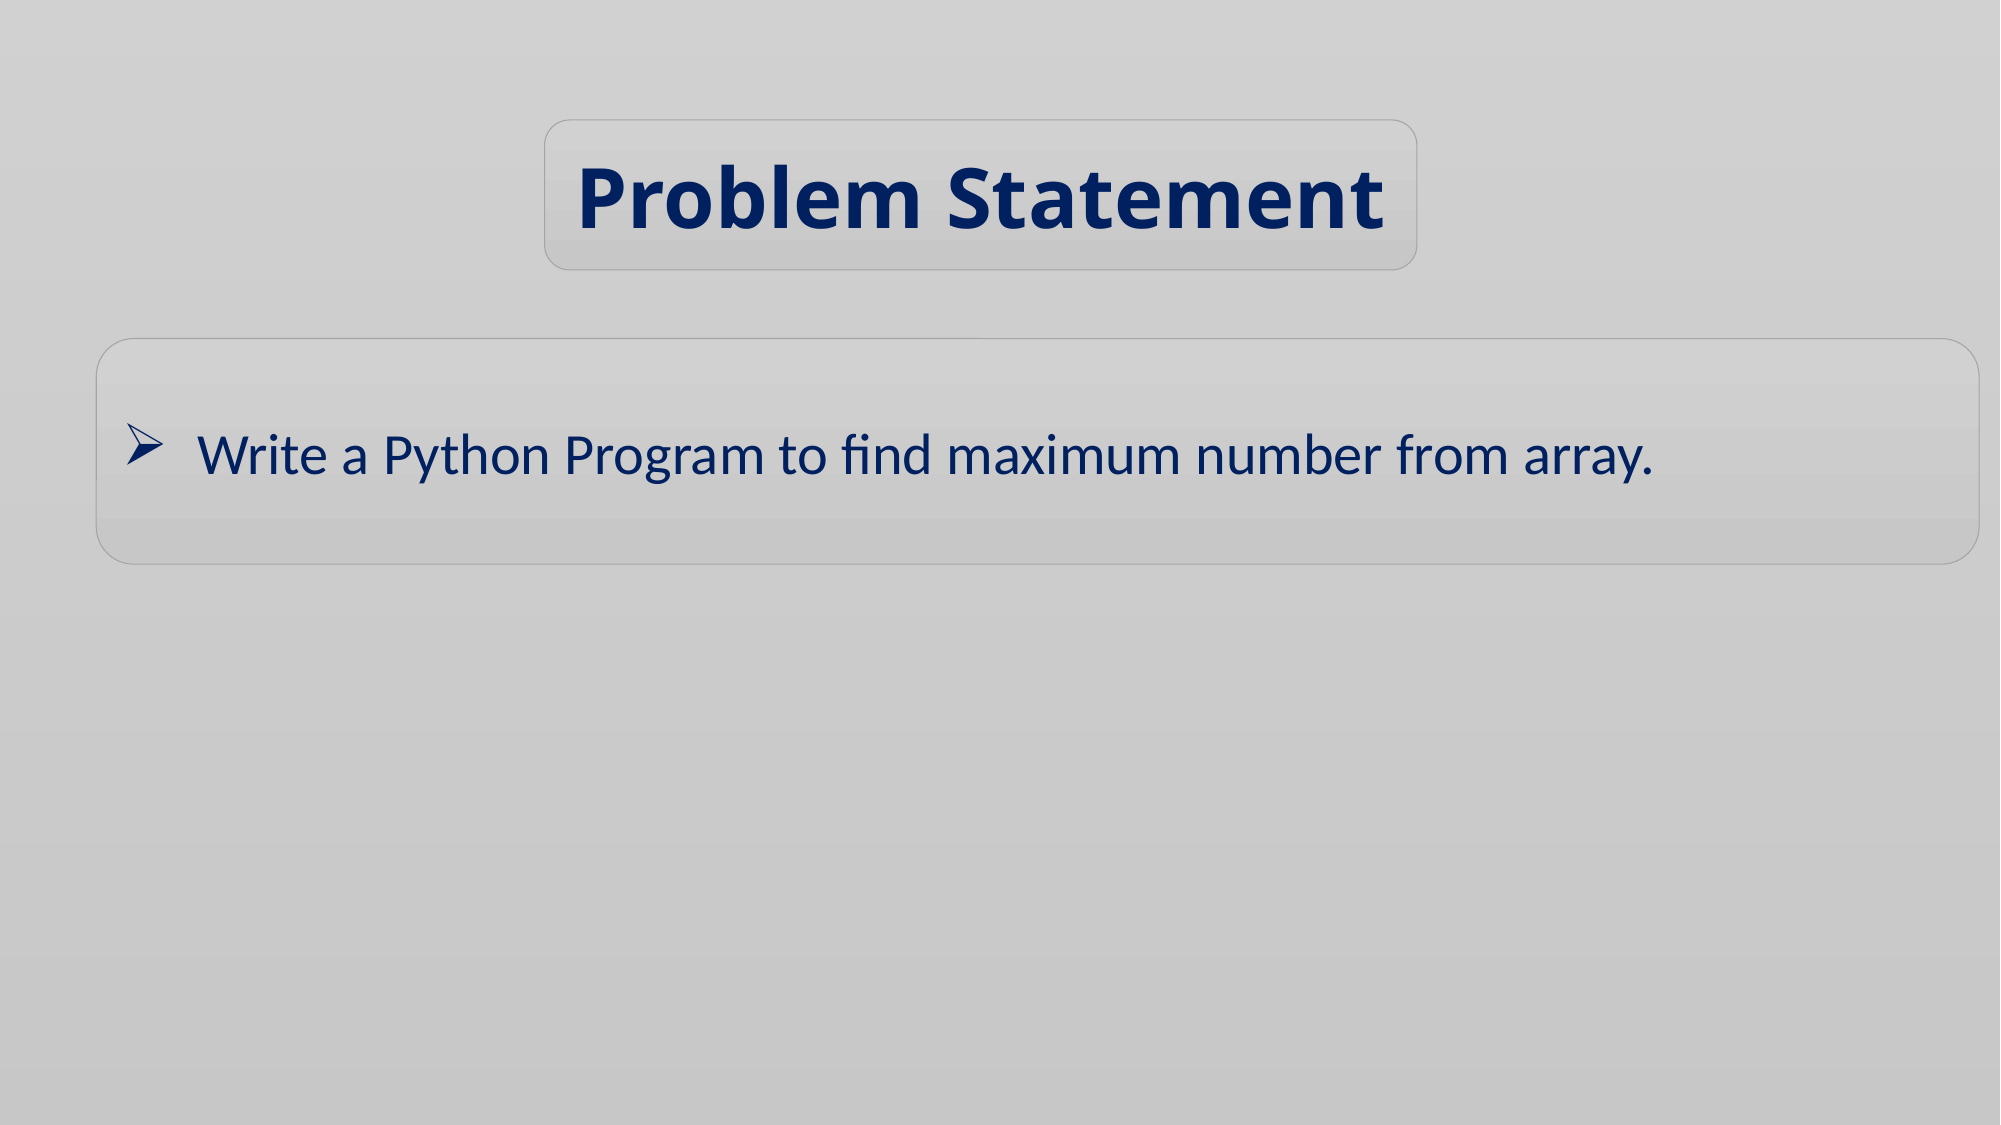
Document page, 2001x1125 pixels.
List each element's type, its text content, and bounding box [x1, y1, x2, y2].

text_box Problem Statement [544, 119, 1418, 271]
text_box Write a Python Program to find maximum number from array. [95, 337, 1980, 565]
